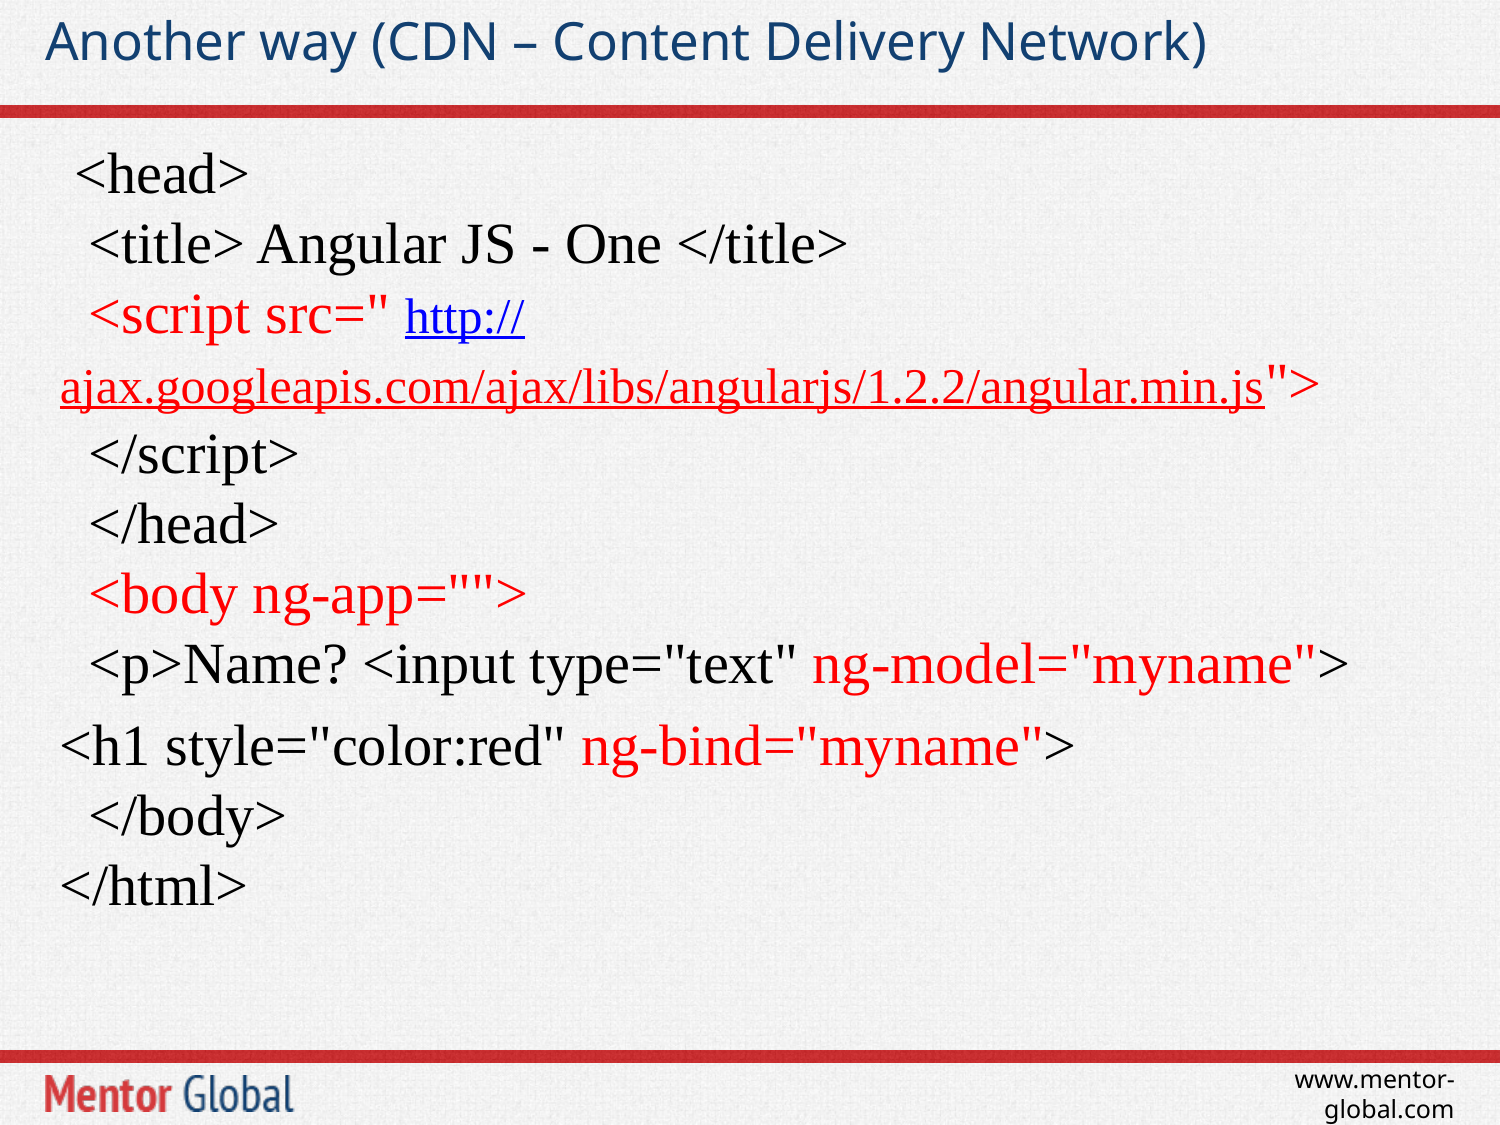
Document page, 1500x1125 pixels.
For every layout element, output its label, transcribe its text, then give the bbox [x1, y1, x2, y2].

list <head> <title> Angular JS - One </title> <script src=" http://ajax.googleapis.com/ajax/libs/angularjs/1.2.2/angular.min.js"> </script> </head> <body ng-app=""> <p>Name? <input type="text" ng-model="myname"> <h1 style="color:red" ng-bind="myname"> </body> </html> [45, 120, 1455, 933]
picture [0, 117, 1500, 1125]
title Another way (CDN – Content Delivery Network) [0, 0, 1500, 117]
